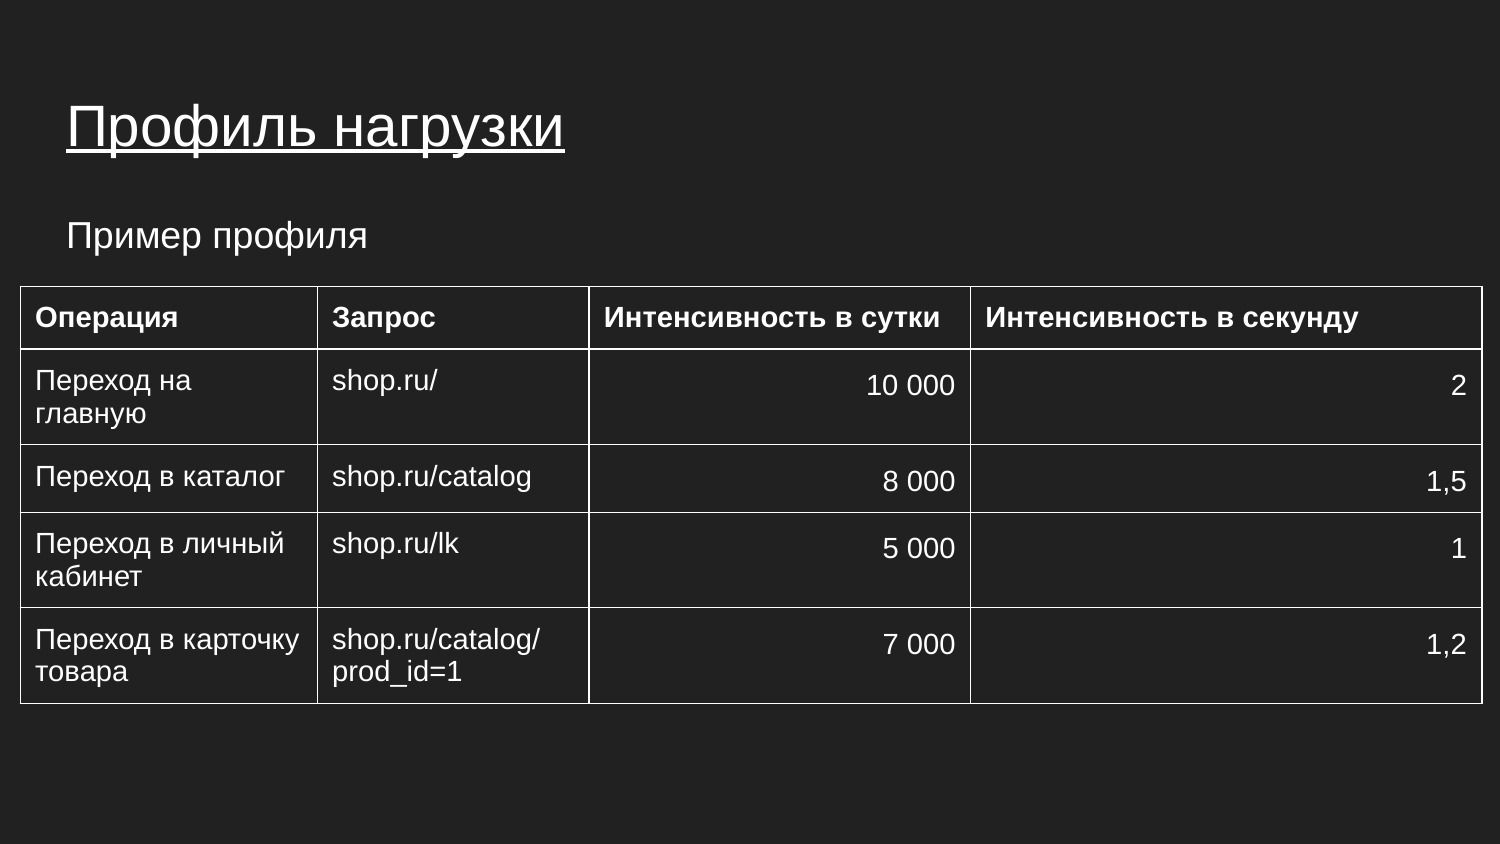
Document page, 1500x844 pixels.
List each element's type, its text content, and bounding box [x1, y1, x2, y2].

table_cell 8 000 [590, 445, 970, 512]
table_cell 2 [971, 350, 1481, 444]
table_cell Переход на главную [21, 350, 317, 444]
table_cell 7 000 [590, 608, 970, 703]
title Профиль нагрузки [51, 72, 1449, 167]
table_cell shop.ru/lk [318, 513, 588, 607]
table_header Интенсивность в сутки [590, 287, 970, 348]
table_cell Переход в личный кабинет [21, 513, 317, 607]
table_cell 5 000 [590, 513, 970, 607]
table_cell 1 [971, 513, 1481, 607]
table_cell Переход в карточку товара [21, 608, 317, 703]
list Пример профиля [51, 189, 1449, 271]
table_cell 1,5 [971, 445, 1481, 512]
table_header Операция [21, 287, 317, 348]
table_cell shop.ru/catalog/prod_id=1 [318, 608, 588, 703]
table_cell shop.ru/ [318, 350, 588, 444]
table_cell shop.ru/catalog [318, 445, 588, 512]
table_cell 1,2 [971, 608, 1481, 703]
table_cell Переход в каталог [21, 445, 317, 512]
table_header Запрос [318, 287, 588, 348]
table_cell 10 000 [590, 350, 970, 444]
table_header Интенсивность в секунду [971, 287, 1481, 348]
